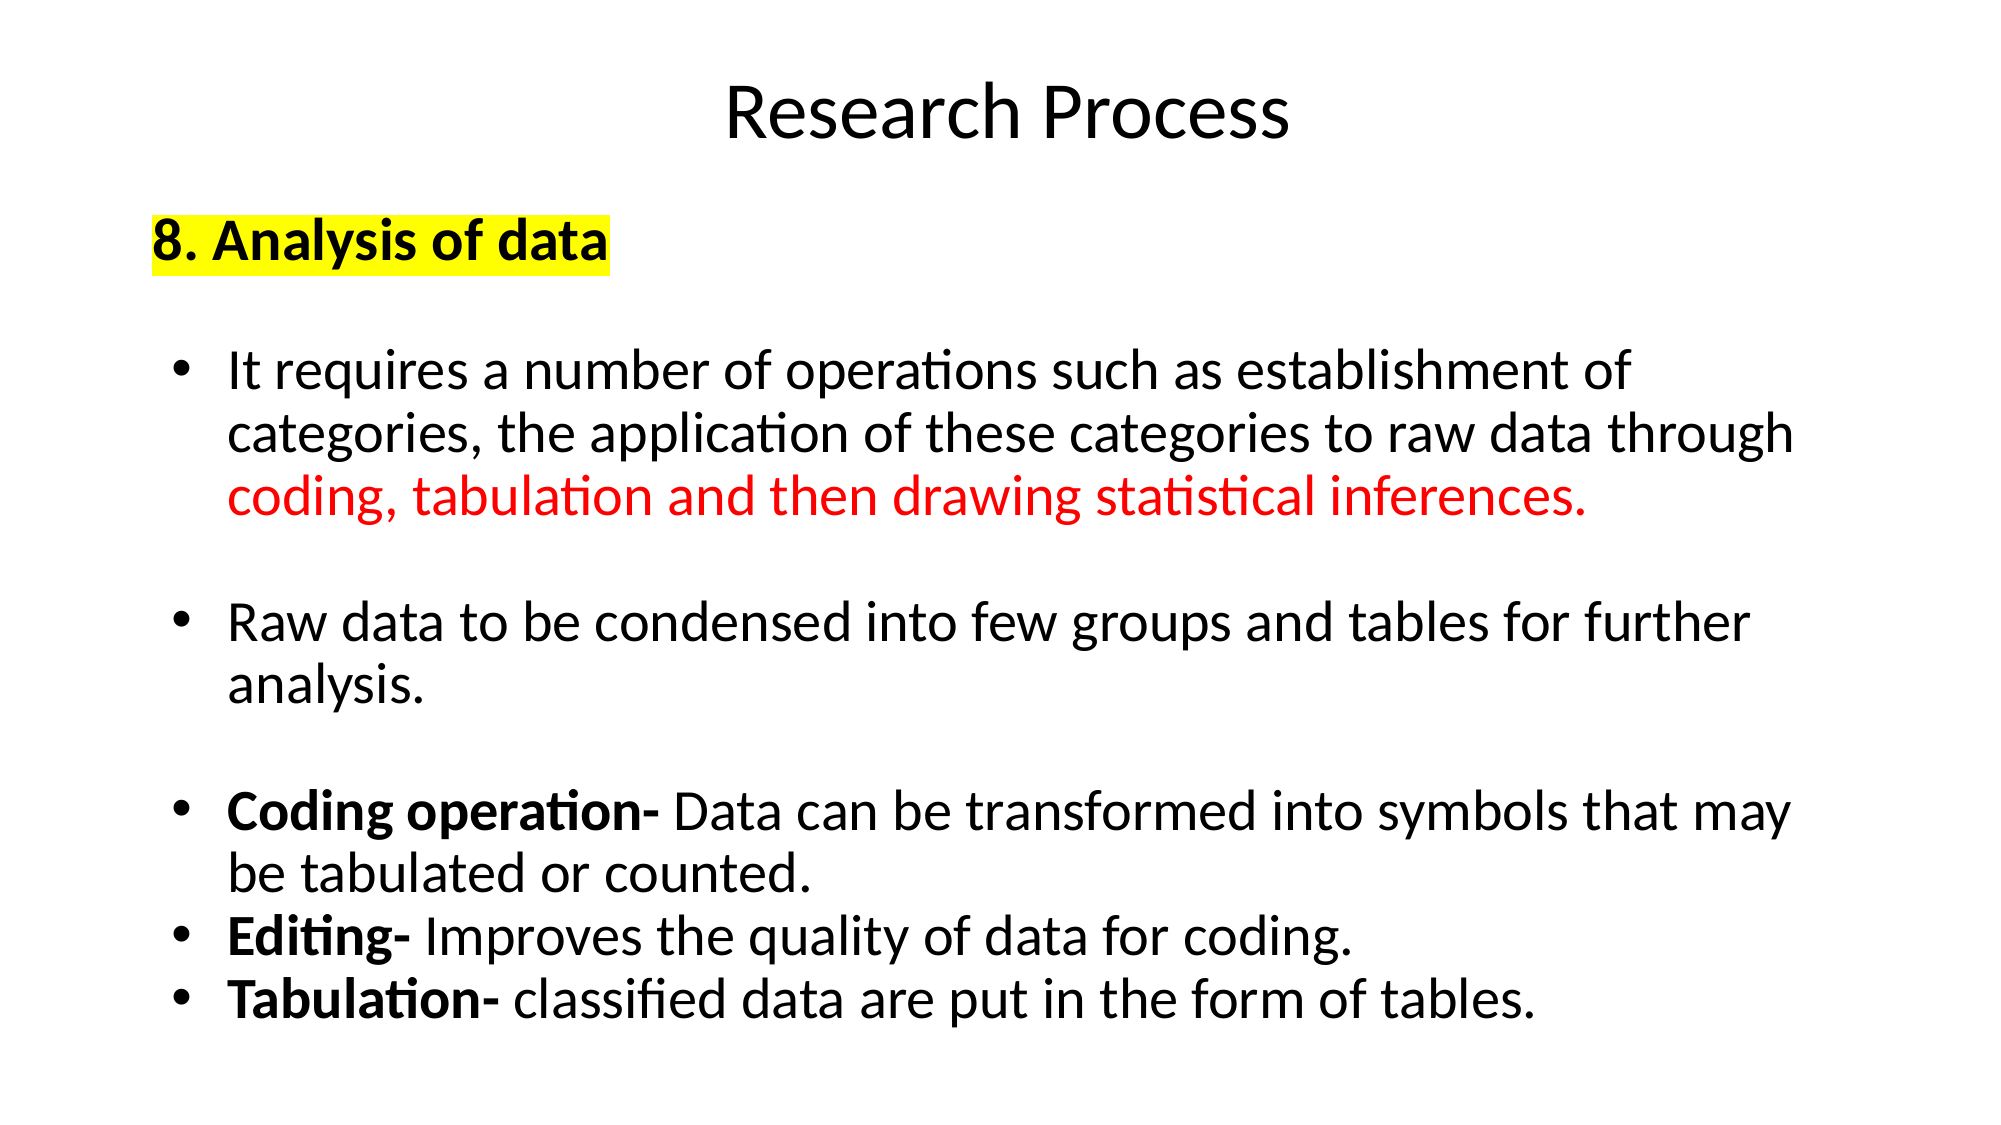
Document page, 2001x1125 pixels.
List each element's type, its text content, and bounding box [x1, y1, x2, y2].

list 8. Analysis of data It requires a number of operations such as establishment of categories, the application of these categories to raw data through coding, tabulation and then drawing statistical inferences. Raw data to be condensed into few groups and tables for further analysis. Coding operation- Data can be transformed into symbols that may be tabulated or counted. Editing- Improves the quality of data for coding. Tabulation- classified data are put in the form of tables. [137, 201, 1863, 1049]
title Research Process [145, 32, 1871, 192]
